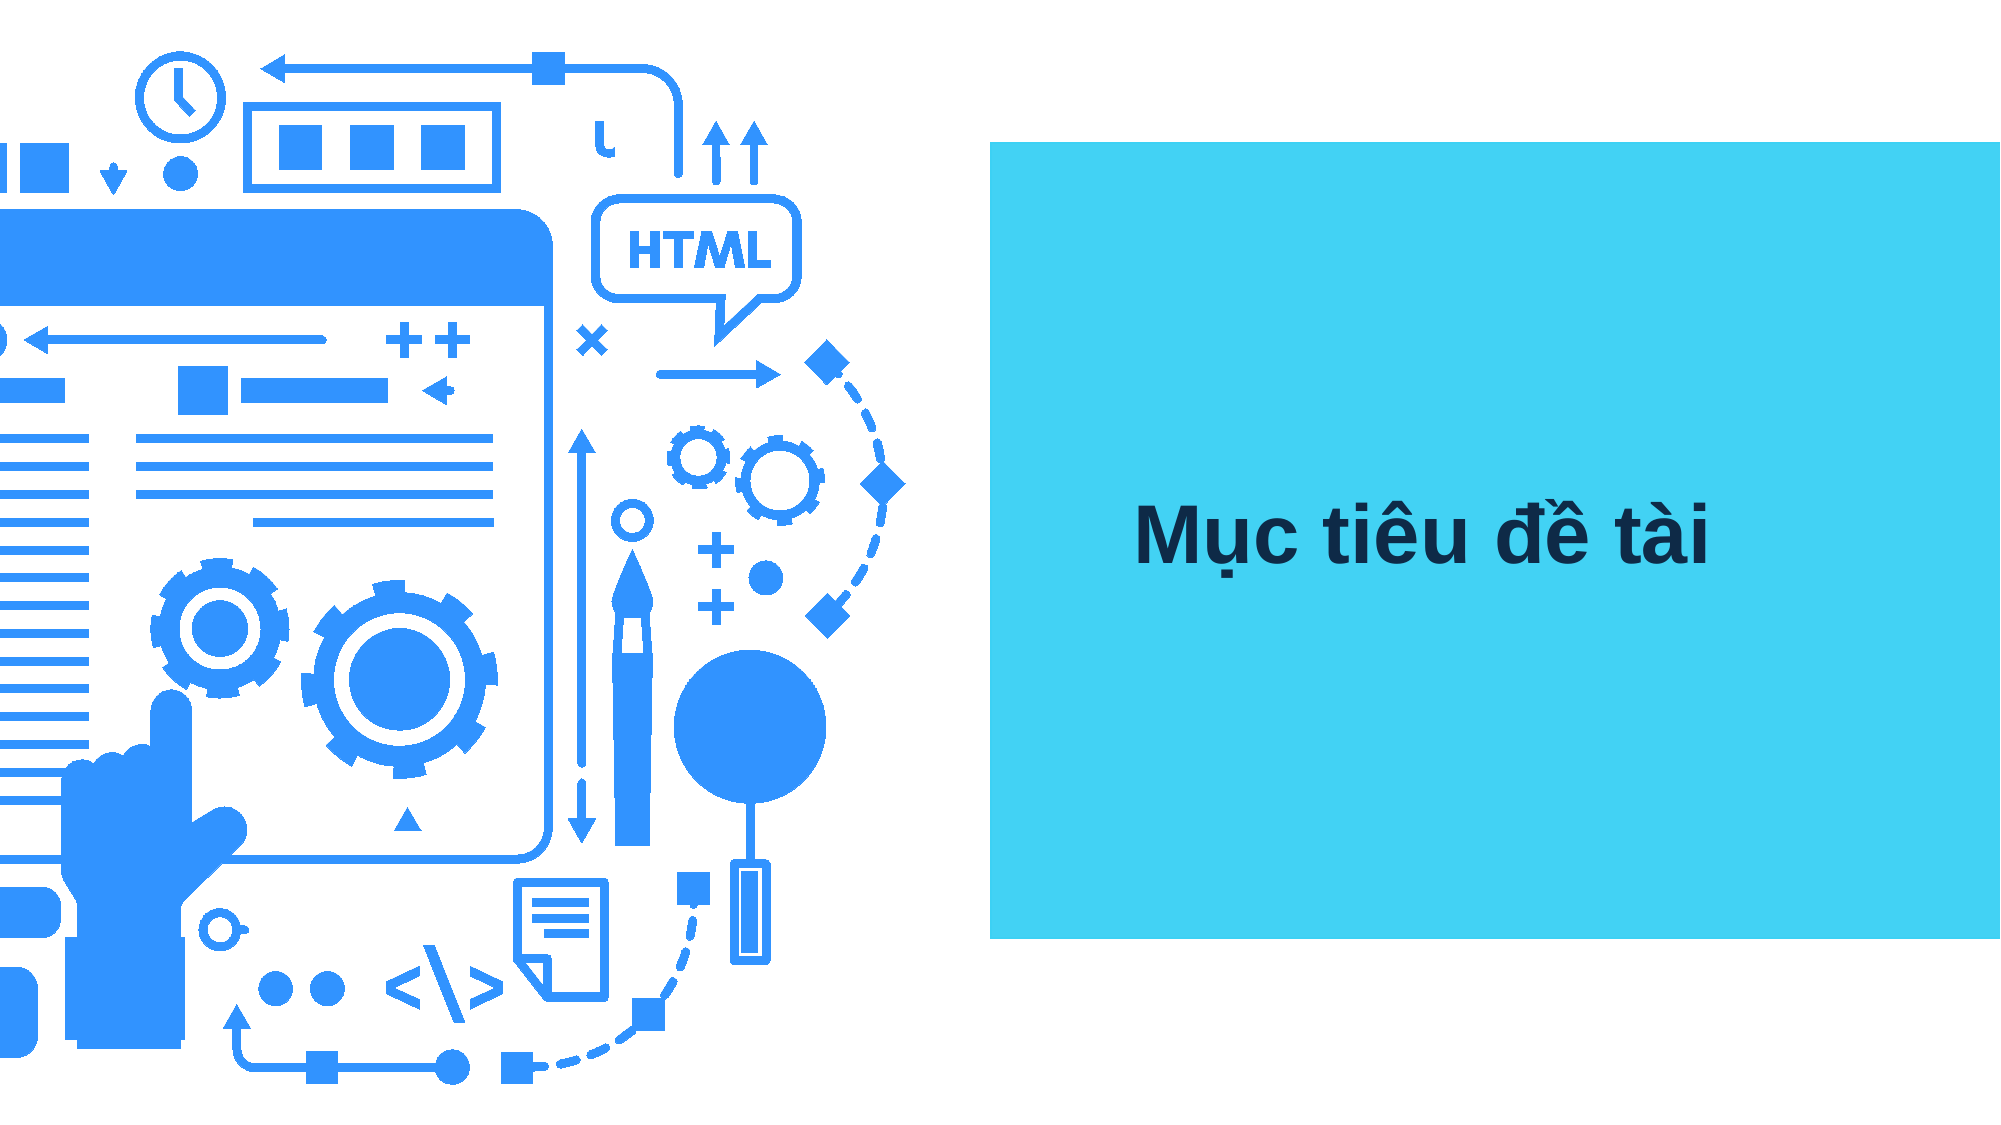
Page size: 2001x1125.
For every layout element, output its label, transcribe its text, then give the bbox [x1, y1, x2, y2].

text_box Mục tiêu đề tài [1118, 356, 1917, 595]
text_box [0, 40, 906, 1085]
text_box [990, 142, 2000, 939]
